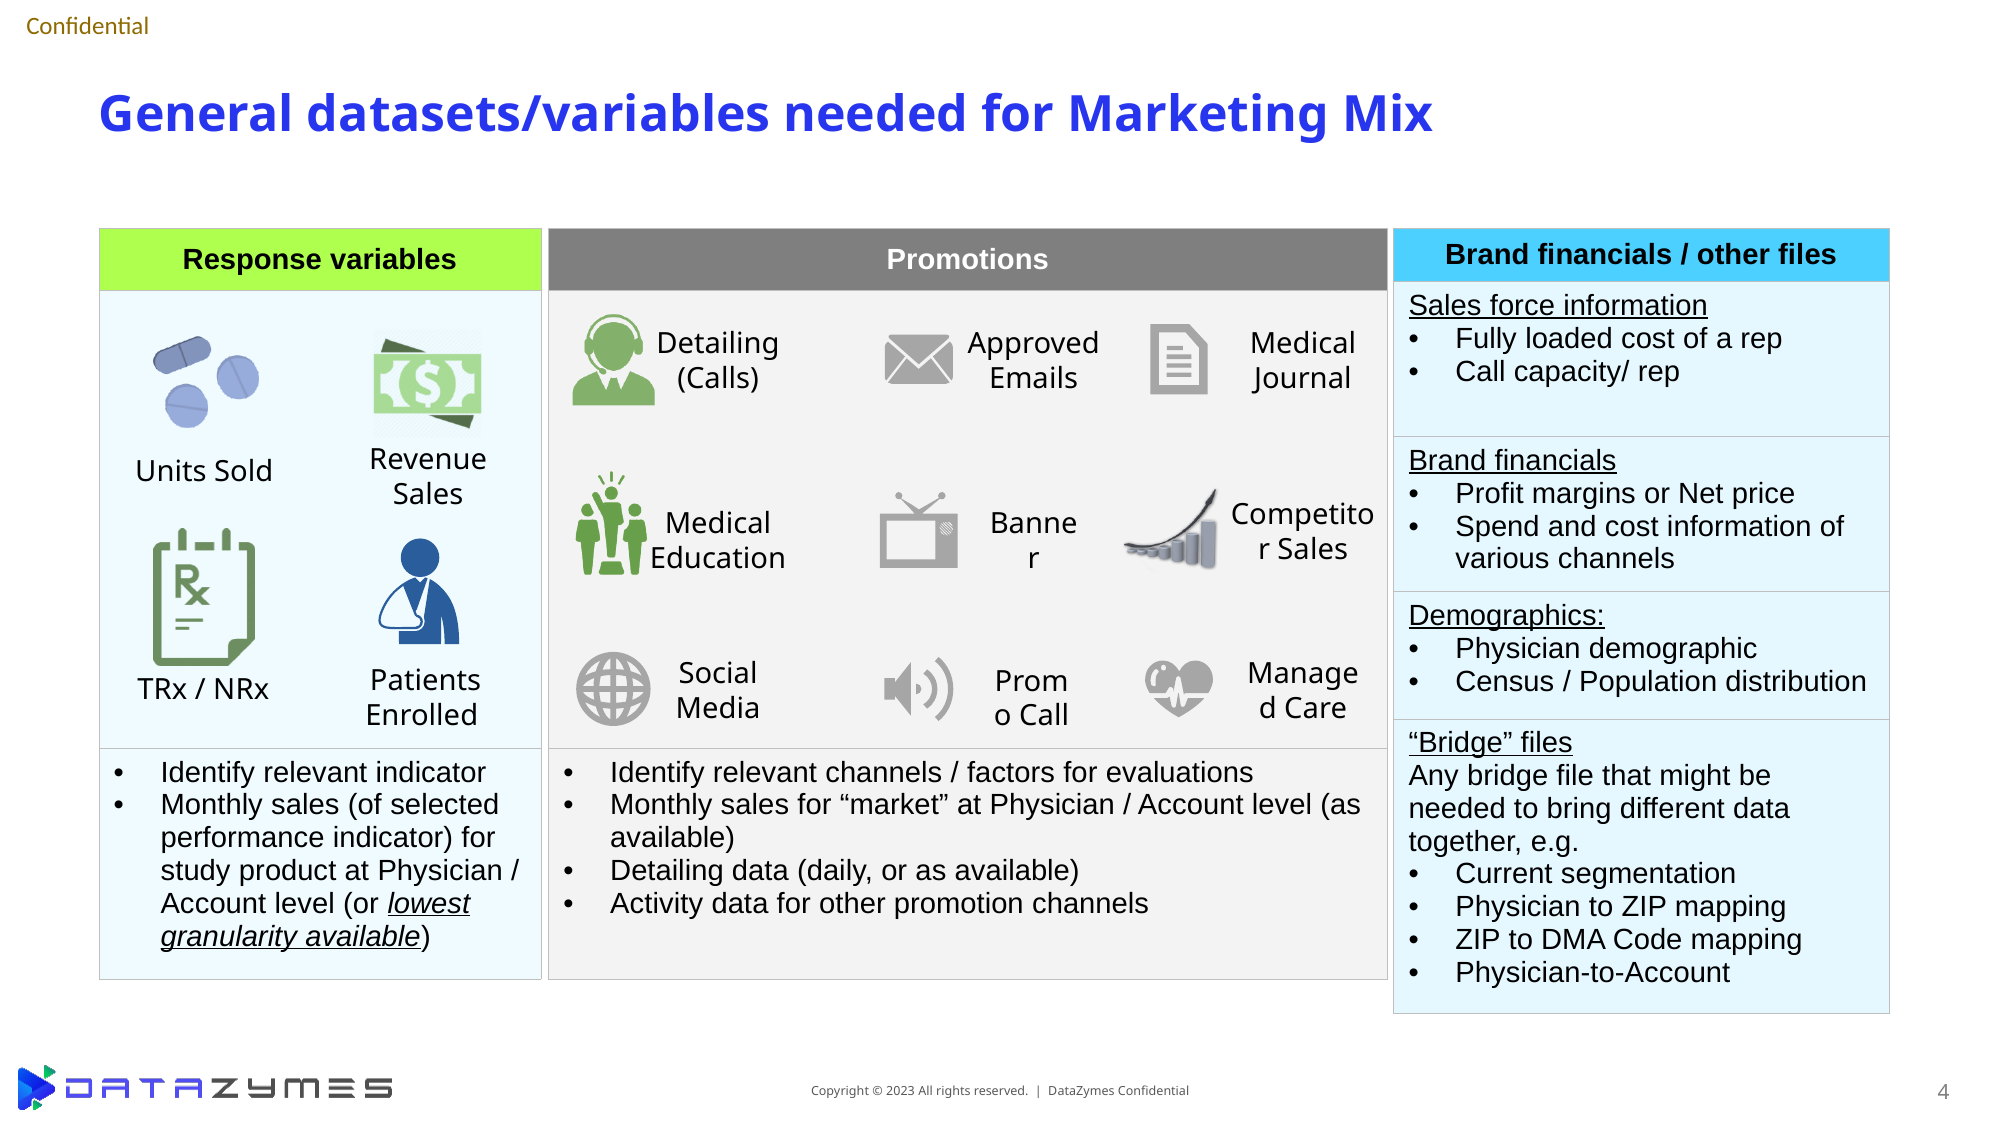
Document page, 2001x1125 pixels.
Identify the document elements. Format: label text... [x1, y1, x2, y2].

text_box [888, 358, 950, 384]
text_box [1166, 345, 1183, 351]
picture [558, 304, 668, 414]
text_box [932, 341, 953, 381]
table_cell Identify relevant indicator Monthly sales (of selected performance indicator) for study product at Physician / Account level (or lowest granularity available) [100, 749, 541, 979]
text_box [1145, 660, 1213, 695]
text_box [576, 651, 651, 726]
table_cell Sales force information Fully loaded cost of a rep Call capacity/ rep [1394, 282, 1889, 436]
text_box [884, 662, 911, 716]
text_box [888, 334, 950, 365]
picture [153, 528, 255, 666]
table_cell Demographics: Physician demographic Census / Population distribution [1394, 592, 1889, 719]
picture [1101, 483, 1258, 577]
text_box [1150, 324, 1208, 395]
picture [372, 328, 482, 438]
picture [519, 461, 703, 584]
table_cell Brand financials Profit margins or Net price Spend and cost information of various channels [1394, 437, 1889, 591]
text_box [879, 492, 958, 568]
text_box Approved Emails [940, 316, 1127, 402]
text_box Medical Journal [1226, 316, 1380, 402]
text_box Patients Enrolled [349, 653, 502, 739]
text_box Promo Call [971, 654, 1092, 739]
text_box Managed Care [1226, 646, 1379, 732]
table_header Promotions [549, 229, 1387, 290]
text_box Competitor Sales [1258, 487, 1392, 573]
text_box Revenue Sales [351, 432, 505, 518]
text_box Banner [971, 496, 1097, 582]
table_cell Identify relevant channels / factors for evaluations Monthly sales for “market” at Physician / Account level (as available) Detailing data (daily, or as available) Activity data for other promotion channels [549, 749, 1387, 979]
text_box [400, 538, 440, 577]
text_box TRx / NRx [119, 662, 288, 713]
table_cell [549, 291, 1387, 748]
table_header Response variables [100, 229, 541, 290]
table_cell [100, 291, 541, 748]
text_box [884, 341, 906, 381]
footer Copyright © 2023 All rights reserved. | DataZymes Confidential [662, 1074, 1338, 1110]
text_box [934, 656, 954, 722]
slide_number 4 [1862, 1074, 1965, 1110]
text_box Social Media [626, 646, 810, 732]
text_box [1166, 354, 1192, 360]
table_header Brand financials / other files [1394, 229, 1889, 281]
picture [152, 336, 259, 428]
text_box [916, 683, 922, 695]
title General datasets/variables needed for Marketing Mix [84, 80, 1915, 189]
text_box Medical Education [703, 497, 833, 582]
text_box Detailing (Calls) [668, 316, 805, 402]
table_cell “Bridge” files Any bridge file that might be needed to bring different data together, e.g. Current segmentation Physician to ZIP mapping ZIP to DMA Code mapping Physician-to-Account [1394, 720, 1889, 1013]
text_box [378, 577, 428, 630]
text_box [923, 669, 938, 709]
text_box [398, 579, 460, 645]
text_box [1153, 692, 1205, 718]
text_box [1166, 372, 1192, 377]
text_box Units Sold [120, 444, 289, 495]
picture [11, 1044, 400, 1110]
text_box [1166, 363, 1192, 368]
